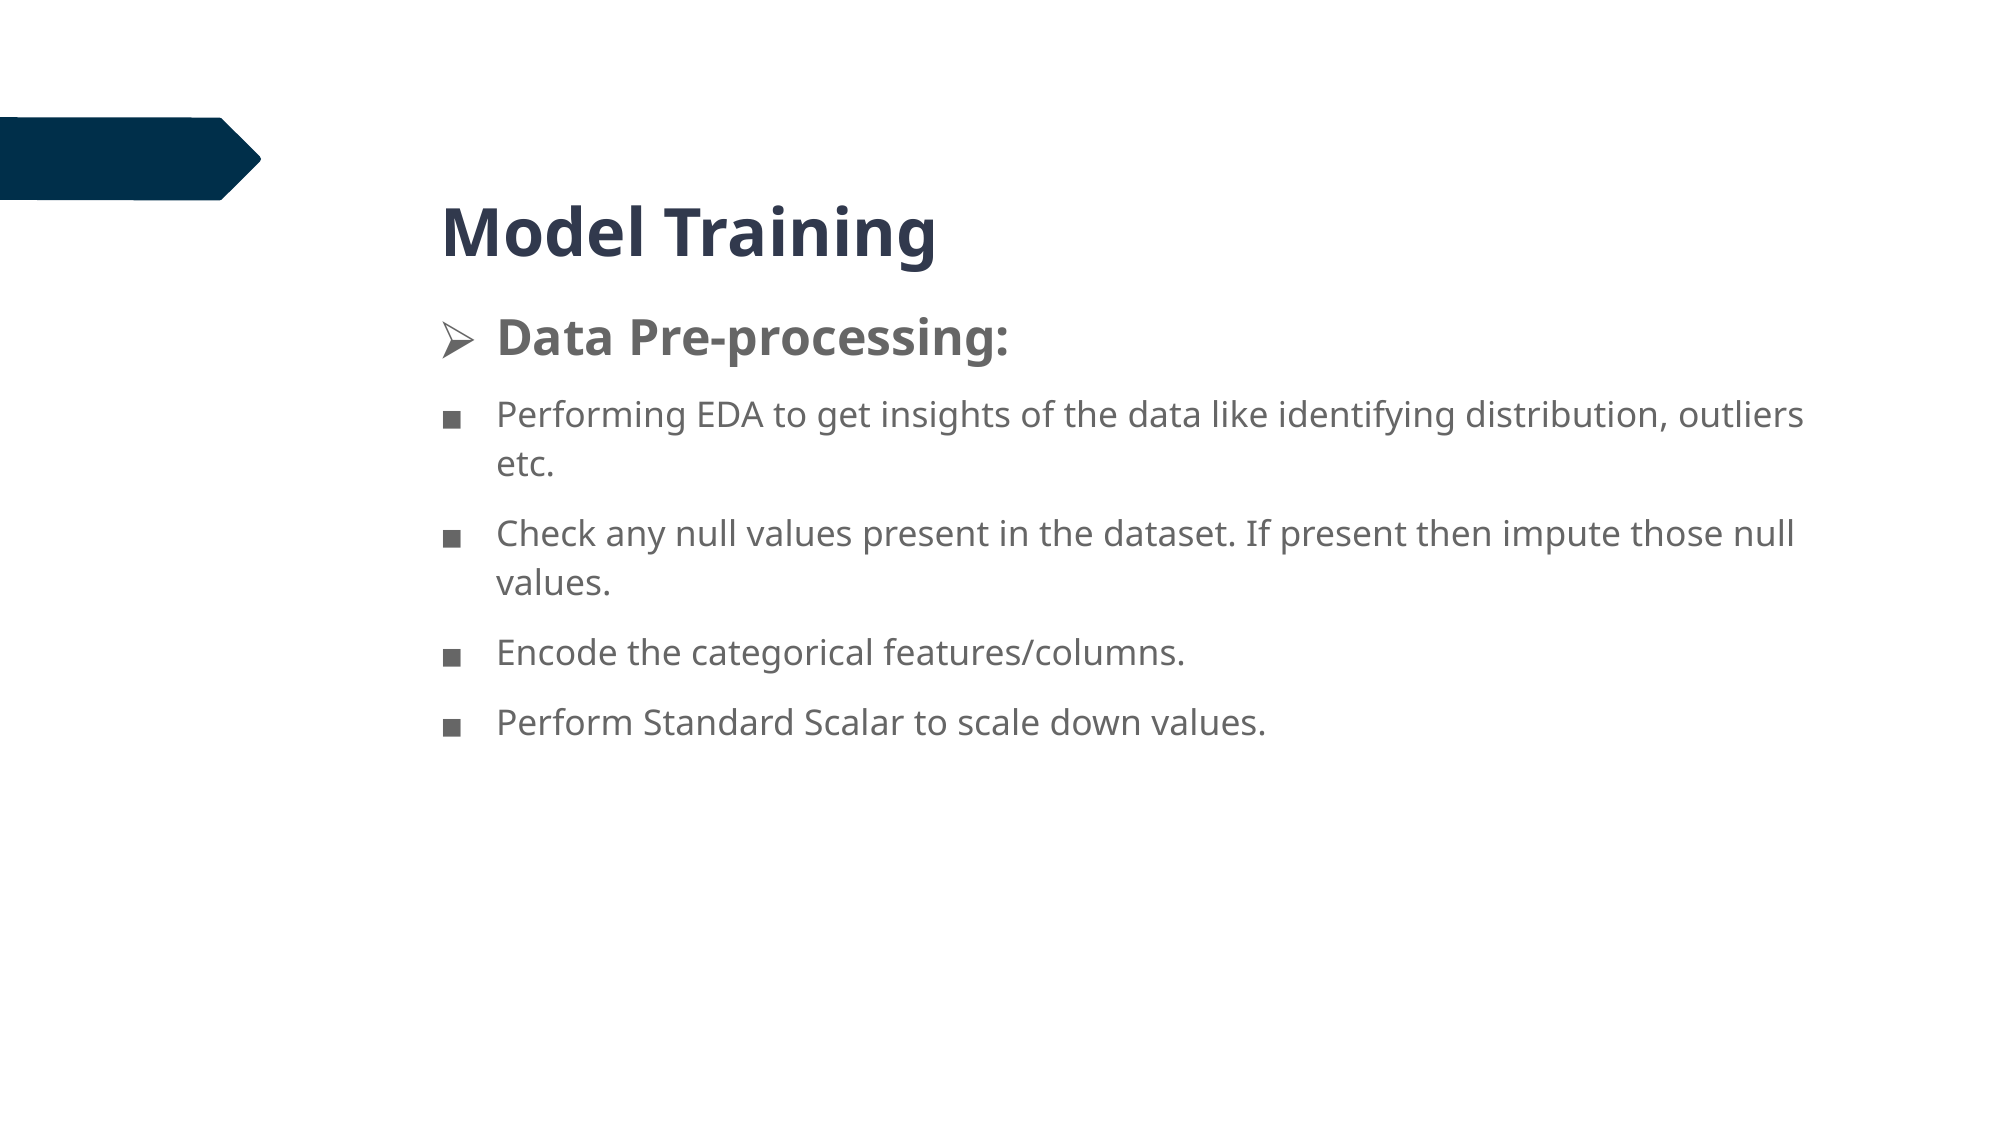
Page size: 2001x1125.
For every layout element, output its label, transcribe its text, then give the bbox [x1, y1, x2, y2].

list Data Pre-processing: Performing EDA to get insights of the data like identifying distribution, outliers etc. Check any null values present in the dataset. If present then impute those null values. Encode the categorical features/columns. Perform Standard Scalar to scale down values. [424, 288, 1888, 1023]
title Model Training [425, 102, 1888, 288]
